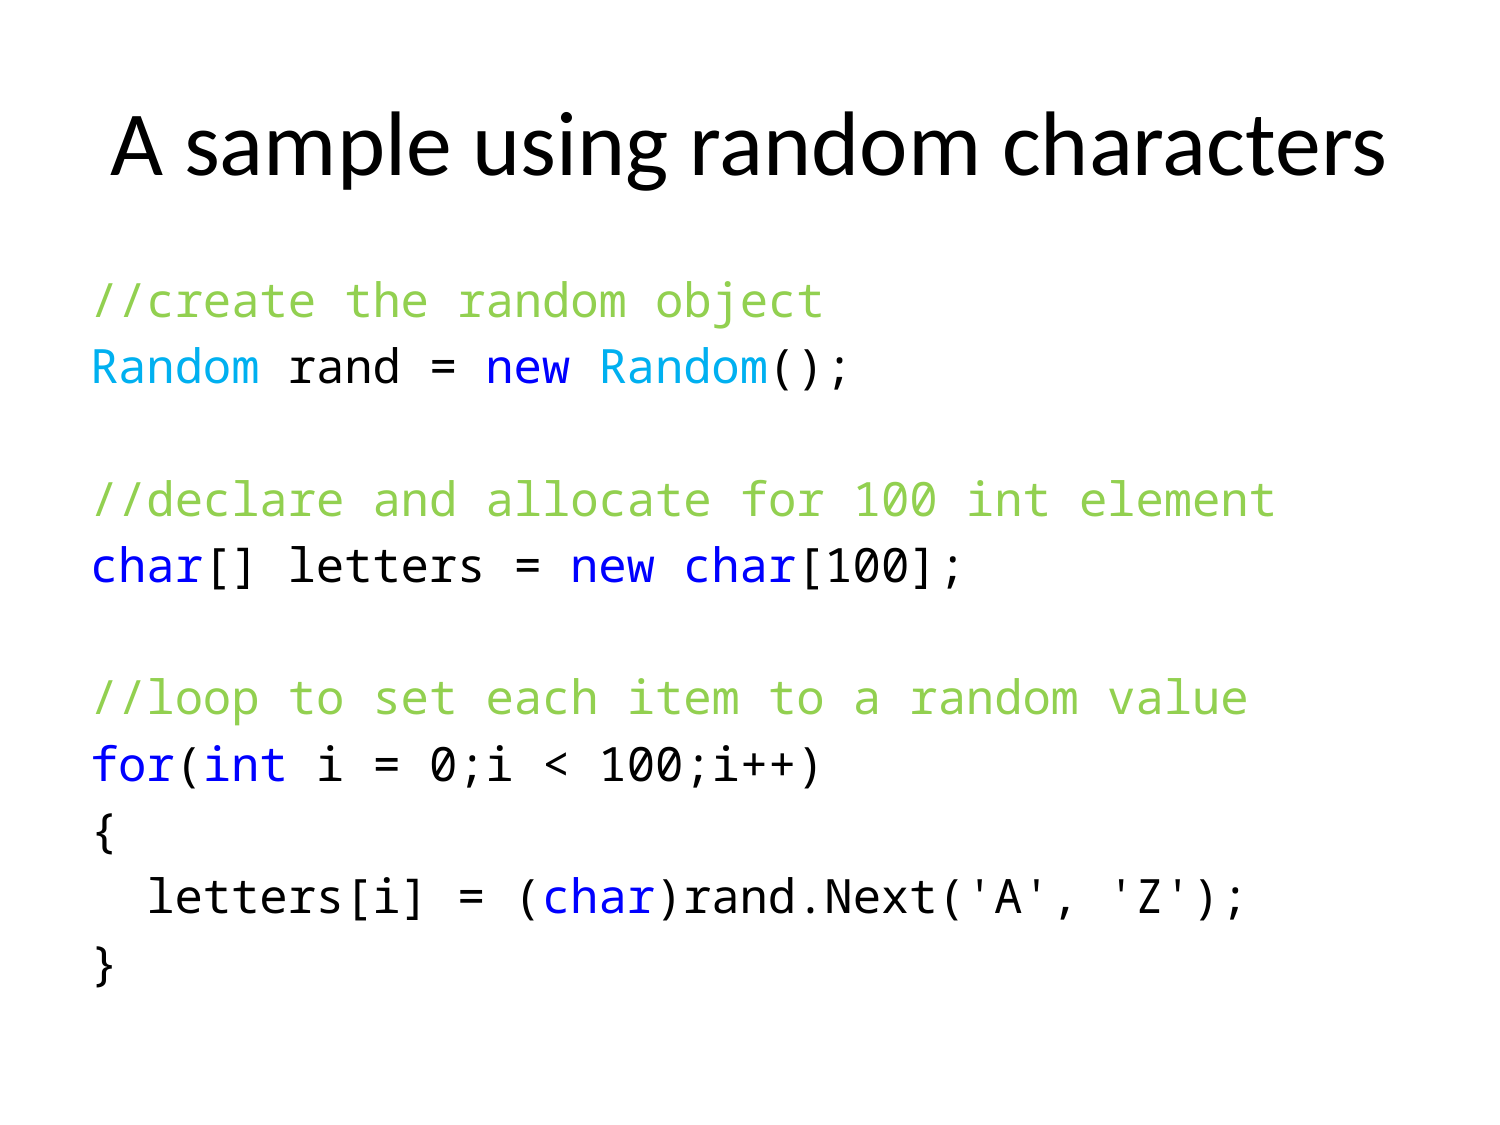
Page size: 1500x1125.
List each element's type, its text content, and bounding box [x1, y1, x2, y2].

list //create the random object Random rand = new Random(); //declare and allocate for 100 int element char[] letters = new char[100]; //loop to set each item to a random value for(int i = 0;i < 100;i++) { letters[i] = (char)rand.Next('A', 'Z'); } [75, 262, 1425, 1005]
title A sample using random characters [75, 45, 1425, 233]
